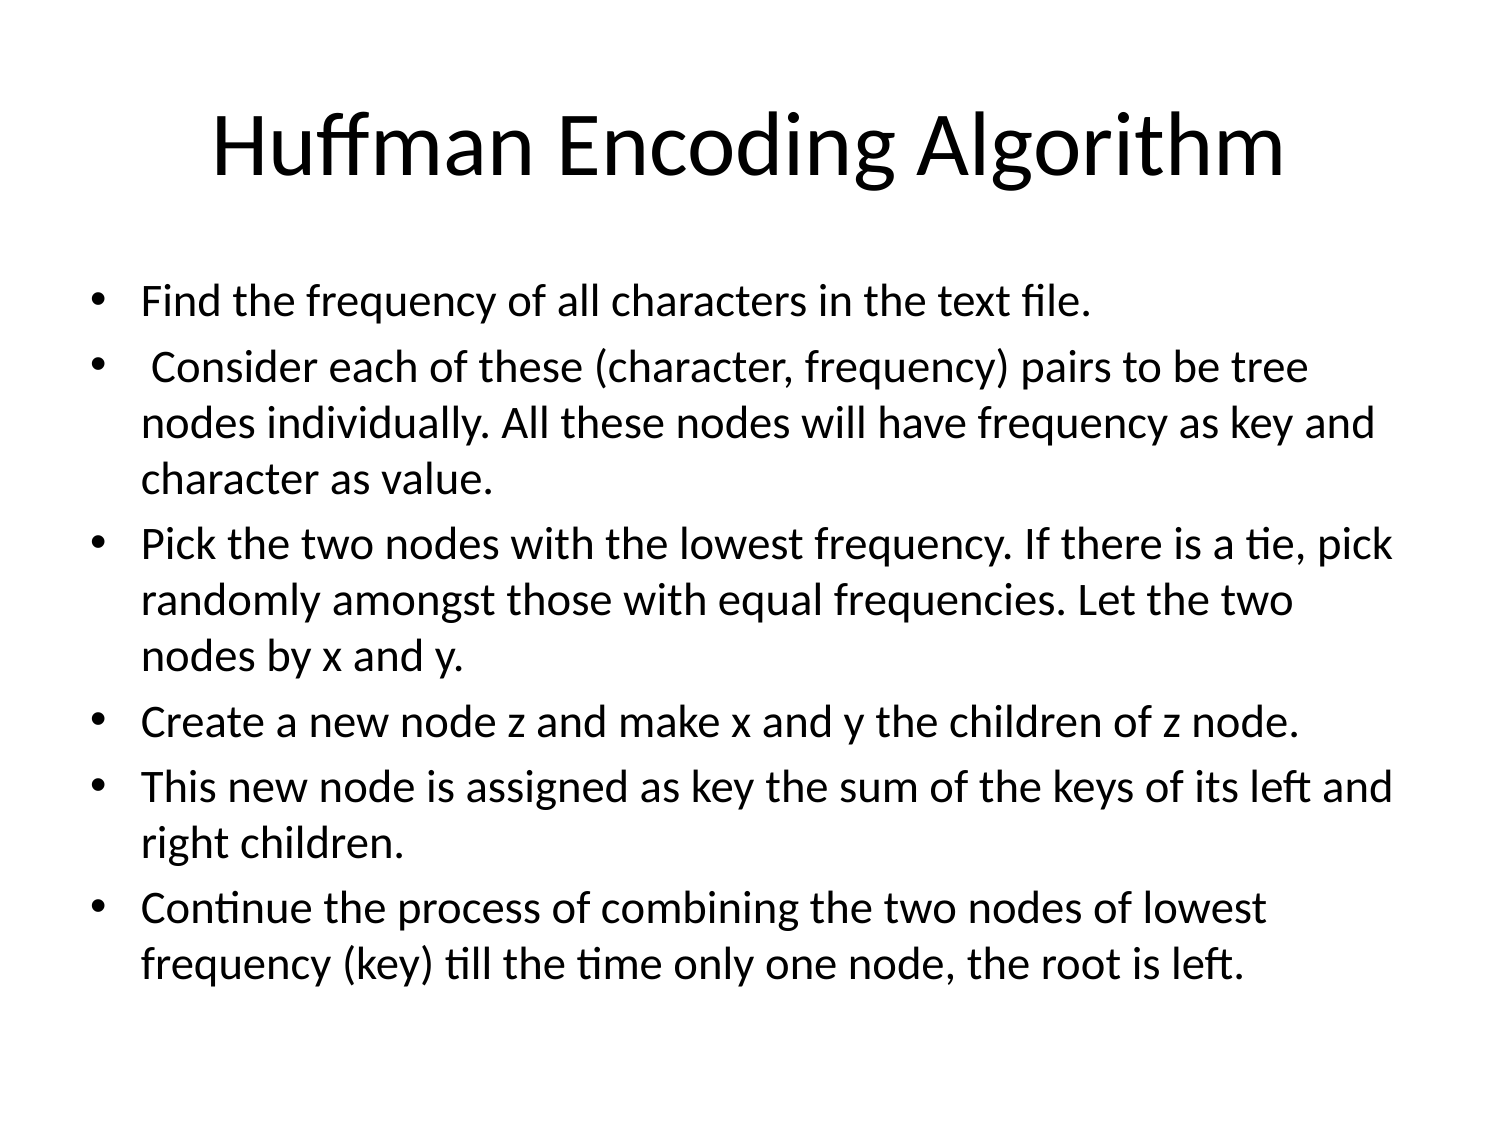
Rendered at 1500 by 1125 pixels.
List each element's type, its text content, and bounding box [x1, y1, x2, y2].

title Huffman Encoding Algorithm [75, 45, 1425, 233]
list Find the frequency of all characters in the text file. Consider each of these (character, frequency) pairs to be tree nodes individually. All these nodes will have frequency as key and character as value. Pick the two nodes with the lowest frequency. If there is a tie, pick randomly amongst those with equal frequencies. Let the two nodes by x and y. Create a new node z and make x and y the children of z node. This new node is assigned as key the sum of the keys of its left and right children. Continue the process of combining the two nodes of lowest frequency (key) till the time only one node, the root is left. [75, 262, 1425, 1005]
